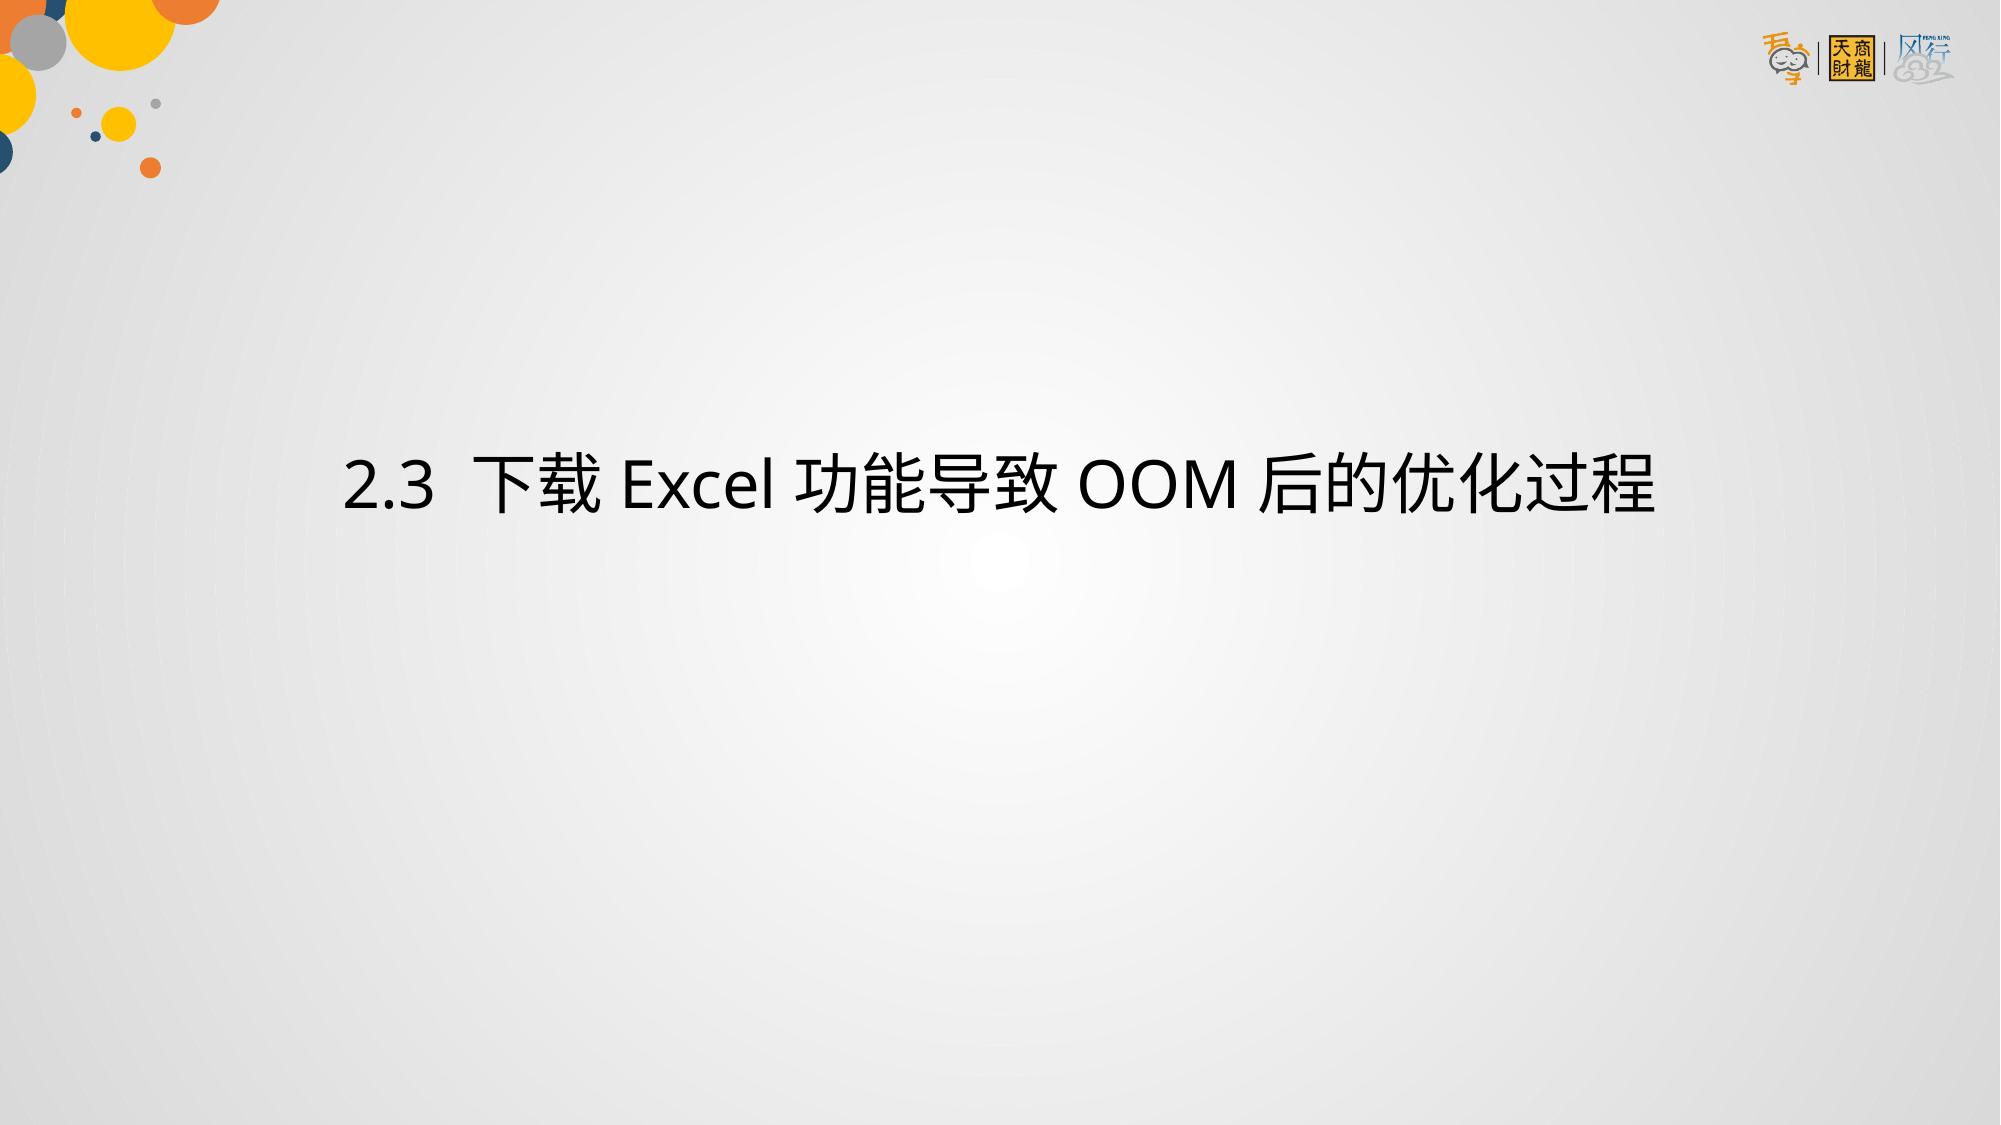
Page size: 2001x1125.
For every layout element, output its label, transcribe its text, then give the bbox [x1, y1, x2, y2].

text_box 2.3 下载Excel功能导致OOM后的优化过程 [268, 395, 1732, 530]
picture [1759, 26, 1959, 87]
